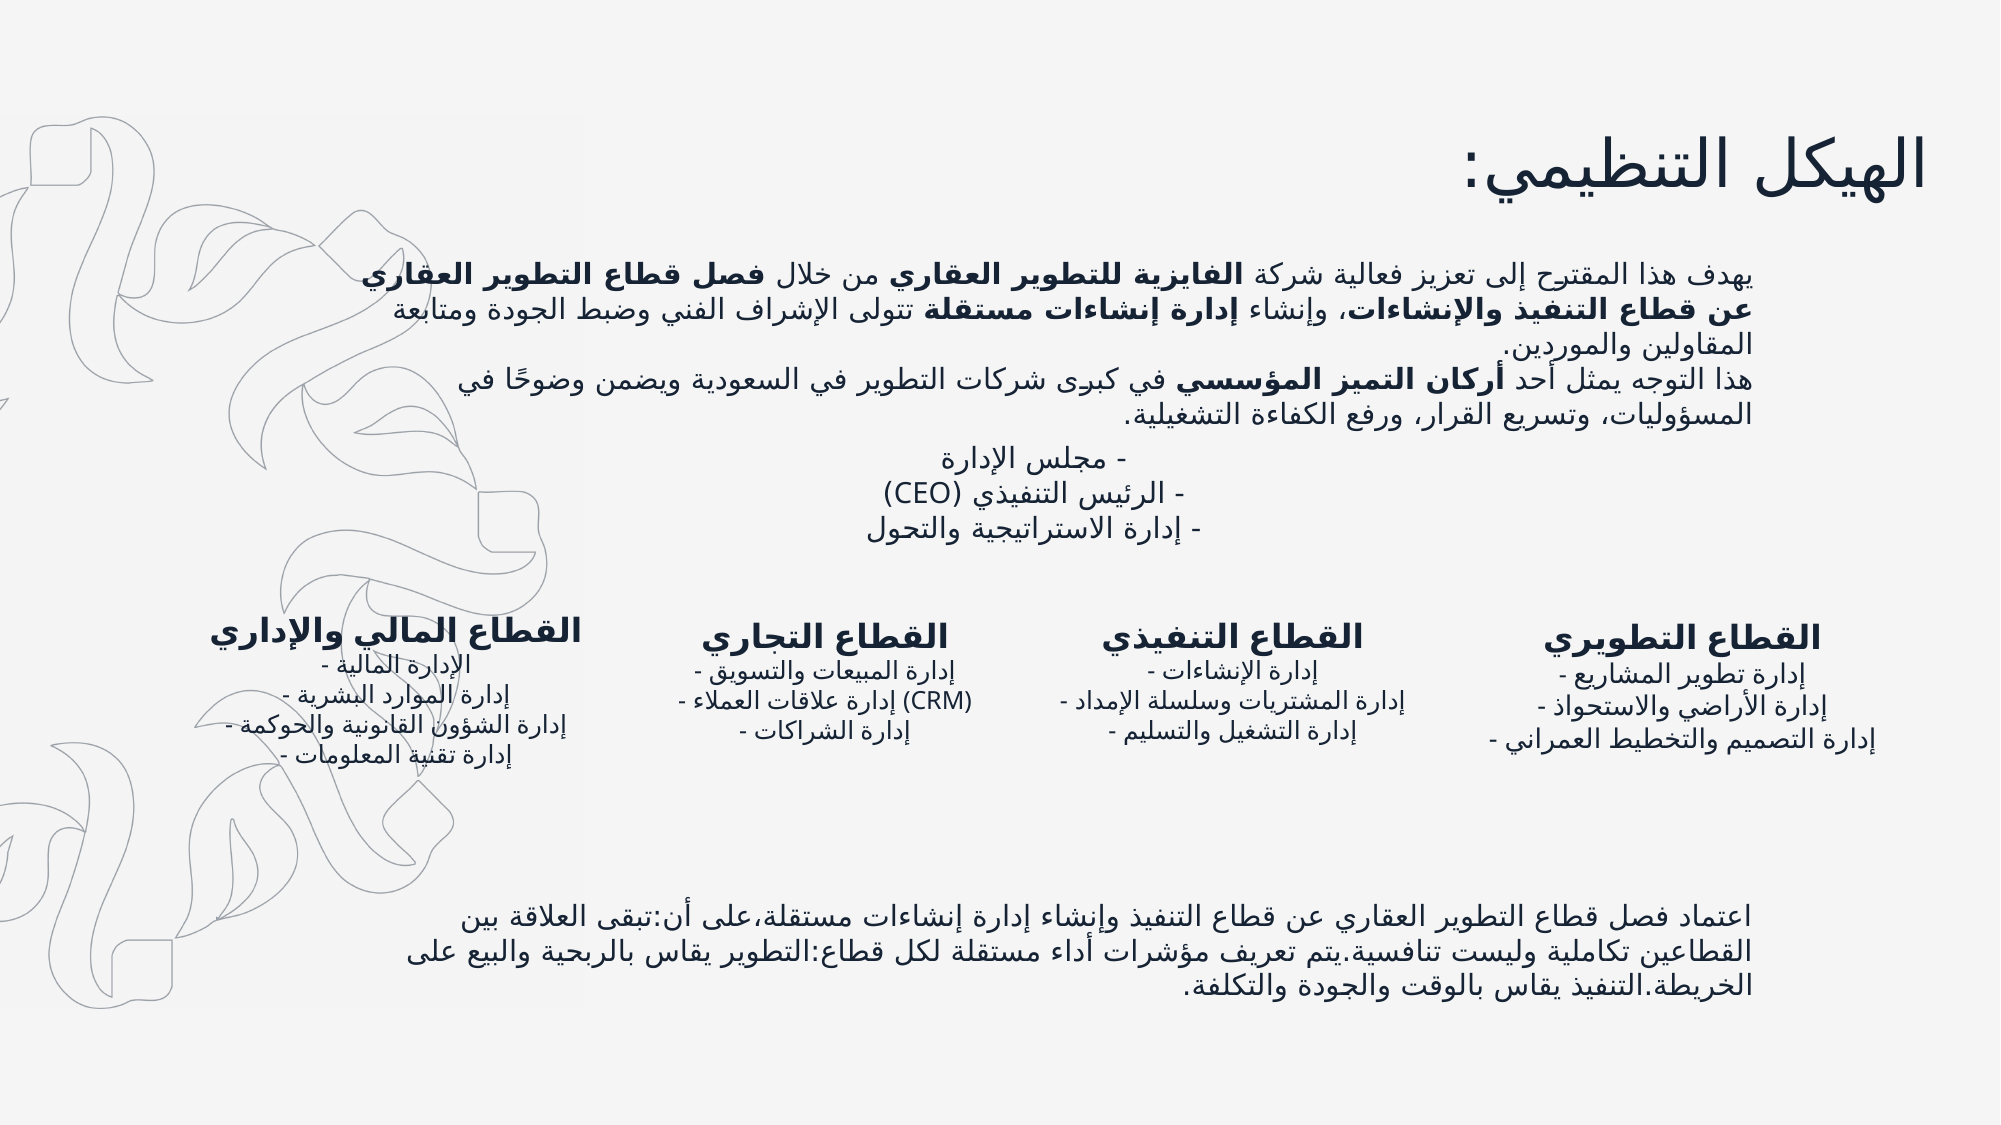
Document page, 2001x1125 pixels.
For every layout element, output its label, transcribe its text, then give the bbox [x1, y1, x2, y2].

text_box القطاع التجاري - إدارة المبيعات والتسويق - إدارة علاقات العملاء (CRM) - إدارة الشراكات [659, 562, 1088, 752]
text_box القطاع التطويري - إدارة تطوير المشاريع - إدارة الأراضي والاستحواذ - إدارة التصميم والتخطيط العمراني [1420, 563, 1946, 761]
text_box يهدف هذا المقترح إلى تعزيز فعالية شركة الفايزية للتطوير العقاري من خلال فصل قطاع التطوير العقاري عن قطاع التنفيذ والإنشاءات، وإنشاء إدارة إنشاءات مستقلة تتولى الإشراف الفني وضبط الجودة ومتابعة المقاولين والموردين. هذا التوجه يمثل أحد أركان التميز المؤسسي في كبرى شركات التطوير في السعودية ويضمن وضوحًا في المسؤوليات، وتسريع القرار، ورفع الكفاءة التشغيلية. [295, 247, 1769, 473]
text_box القطاع المالي والإداري - الإدارة المالية - إدارة الموارد البشرية - إدارة الشؤون القانونية والحوكمة - إدارة تقنية المعلومات [133, 556, 659, 776]
text_box القطاع التنفيذي - إدارة الإنشاءات - إدارة المشتريات وسلسلة الإمداد - إدارة التشغيل والتسليم [1088, 562, 1496, 752]
text_box - مجلس الإدارة - الرئيس التنفيذي (CEO) - إدارة الاستراتيجية والتحول [771, 473, 1297, 552]
text_box الهيكل التنظيمي: [745, 57, 1946, 276]
picture [0, 116, 585, 1009]
text_box اعتماد فصل قطاع التطوير العقاري عن قطاع التنفيذ وإنشاء إدارة إنشاءات مستقلة،على أن:تبقى العلاقة بين القطاعين تكاملية وليست تنافسية.يتم تعريف مؤشرات أداء مستقلة لكل قطاع:التطوير يقاس بالربحية والبيع على الخريطة.التنفيذ يقاس بالوقت والجودة والتكلفة. [365, 889, 1769, 1010]
